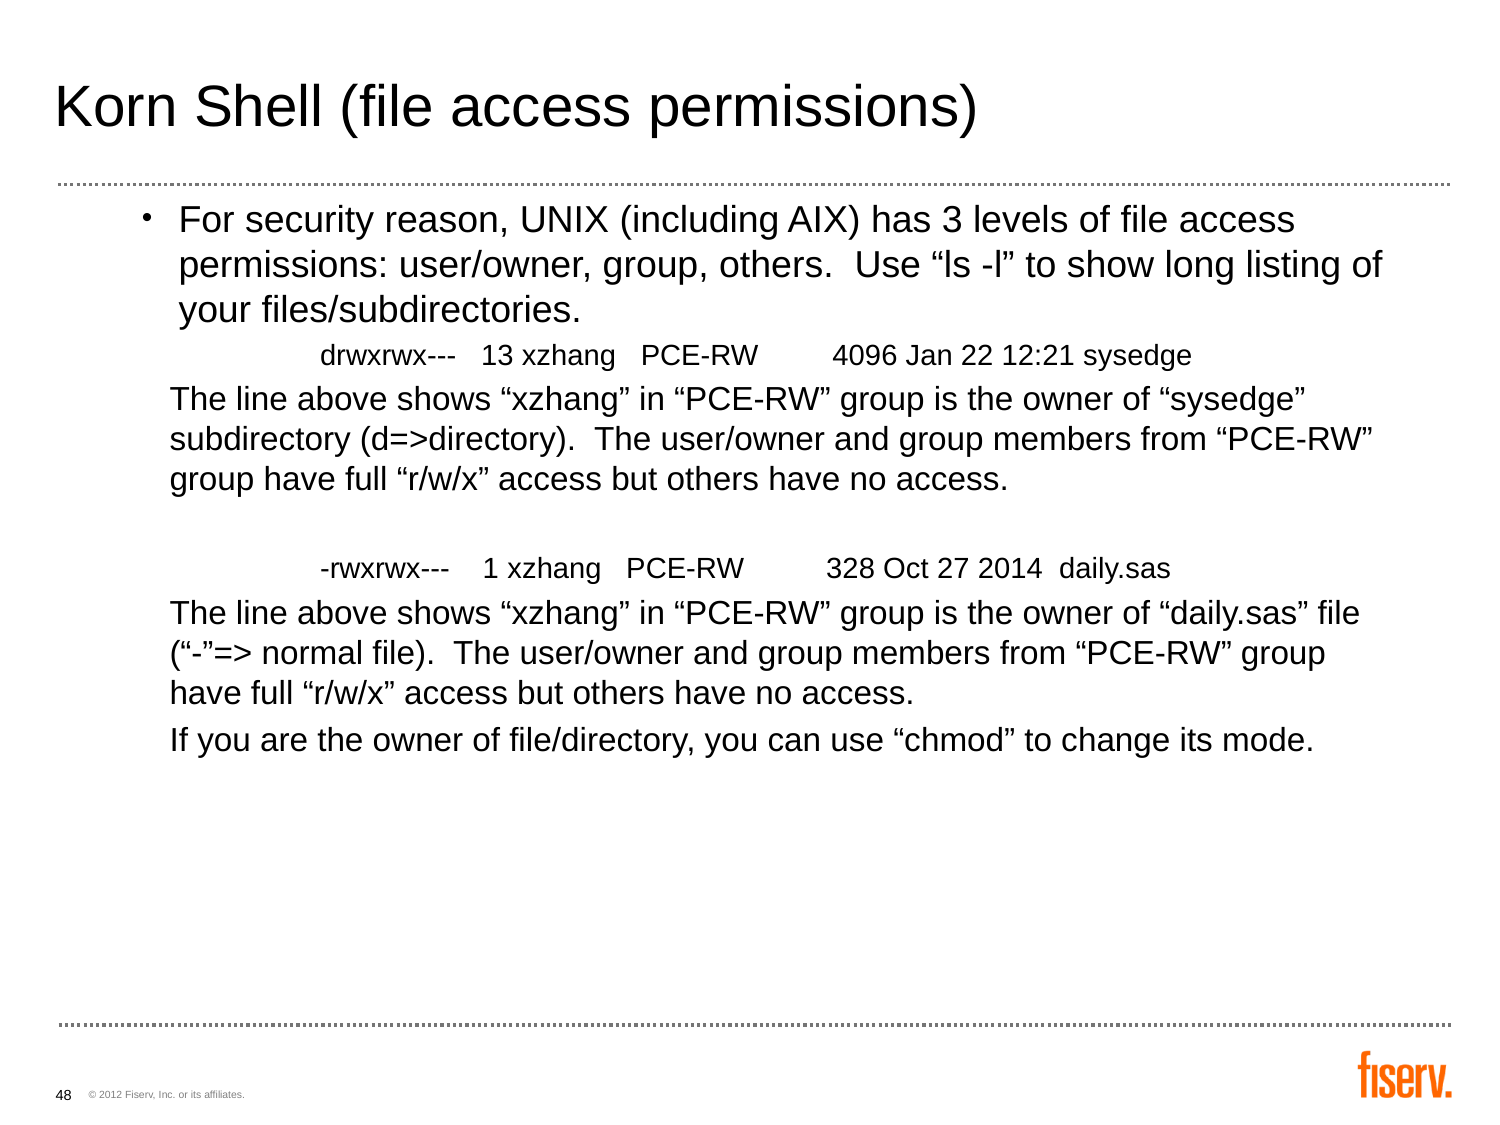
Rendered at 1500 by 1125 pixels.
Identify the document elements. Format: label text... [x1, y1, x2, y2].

title Korn Shell (file access permissions) [39, 35, 1398, 171]
slide_number 48 [40, 1078, 129, 1113]
list For security reason, UNIX (including AIX) has 3 levels of file access permissions: user/owner, group, others. Use “ls -l” to show long listing of your files/subdirectories. drwxrwx--- 13 xzhang PCE-RW 4096 Jan 22 12:21 sysedge The line above shows “xzhang” in “PCE-RW” group is the owner of “sysedge” subdirectory (d=>directory). The user/owner and group members from “PCE-RW” group have full “r/w/x” access but others have no access. -rwxrwx--- 1 xzhang PCE-RW 328 Oct 27 2014 daily.sas The line above shows “xzhang” in “PCE-RW” group is the owner of “daily.sas” file (“-”=> normal file). The user/owner and group members from “PCE-RW” group have full “r/w/x” access but others have no access. If you are the owner of file/directory, you can use “chmod” to change its mode. [88, 187, 1401, 1007]
picture [1357, 1049, 1452, 1098]
